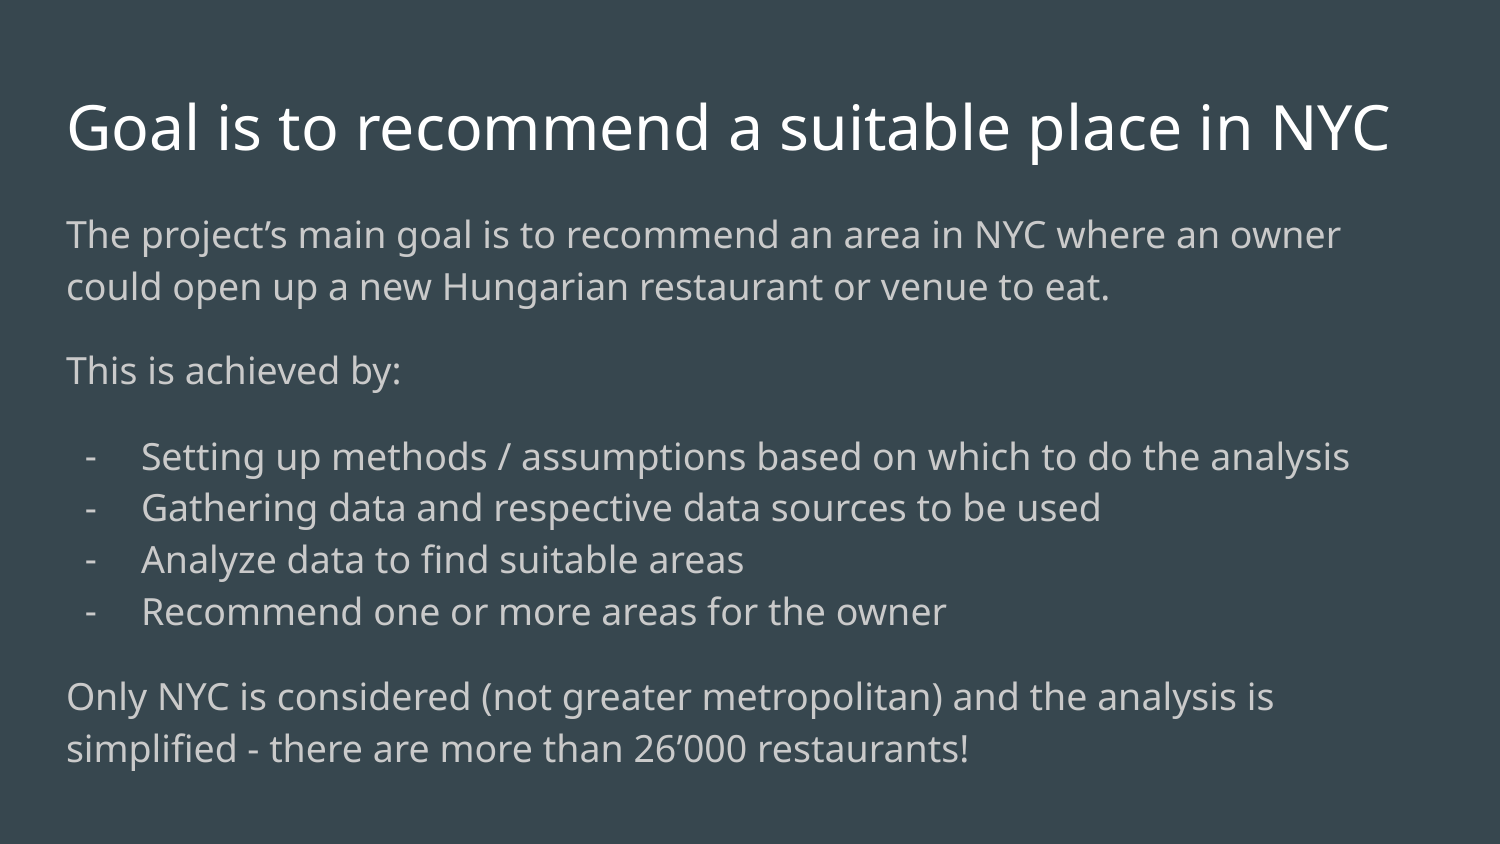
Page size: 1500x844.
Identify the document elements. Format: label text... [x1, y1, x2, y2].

title Goal is to recommend a suitable place in NYC [51, 72, 1449, 167]
list The project’s main goal is to recommend an area in NYC where an owner could open up a new Hungarian restaurant or venue to eat. This is achieved by: Setting up methods / assumptions based on which to do the analysis Gathering data and respective data sources to be used Analyze data to find suitable areas Recommend one or more areas for the owner Only NYC is considered (not greater metropolitan) and the analysis is simplified - there are more than 26’000 restaurants! [51, 189, 1449, 750]
